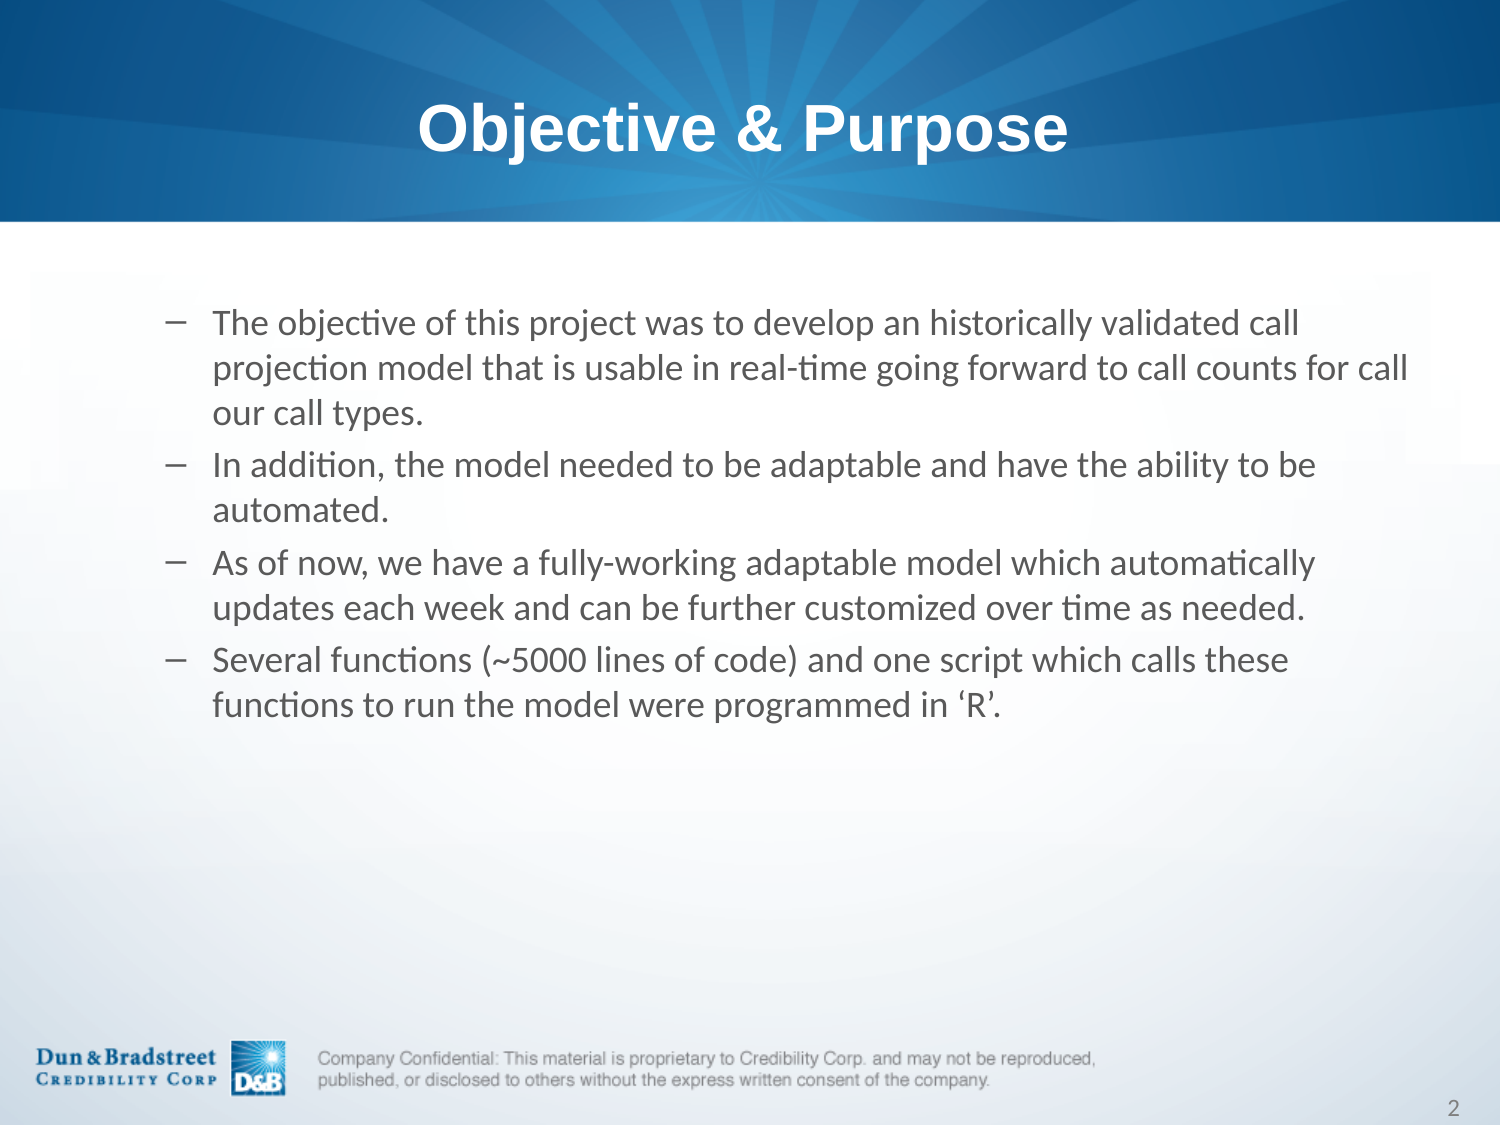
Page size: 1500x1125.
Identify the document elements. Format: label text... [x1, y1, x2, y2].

slide_number 2 [1387, 1090, 1475, 1123]
list The objective of this project was to develop an historically validated call projection model that is usable in real-time going forward to call counts for call our call types. In addition, the model needed to be adaptable and have the ability to be automated. As of now, we have a fully-working adaptable model which automatically updates each week and can be further customized over time as needed. Several functions (~5000 lines of code) and one script which calls these functions to run the model were programmed in ‘R’. [75, 237, 1426, 988]
picture [0, 0, 1500, 1125]
title Objective & Purpose [75, 50, 1413, 200]
